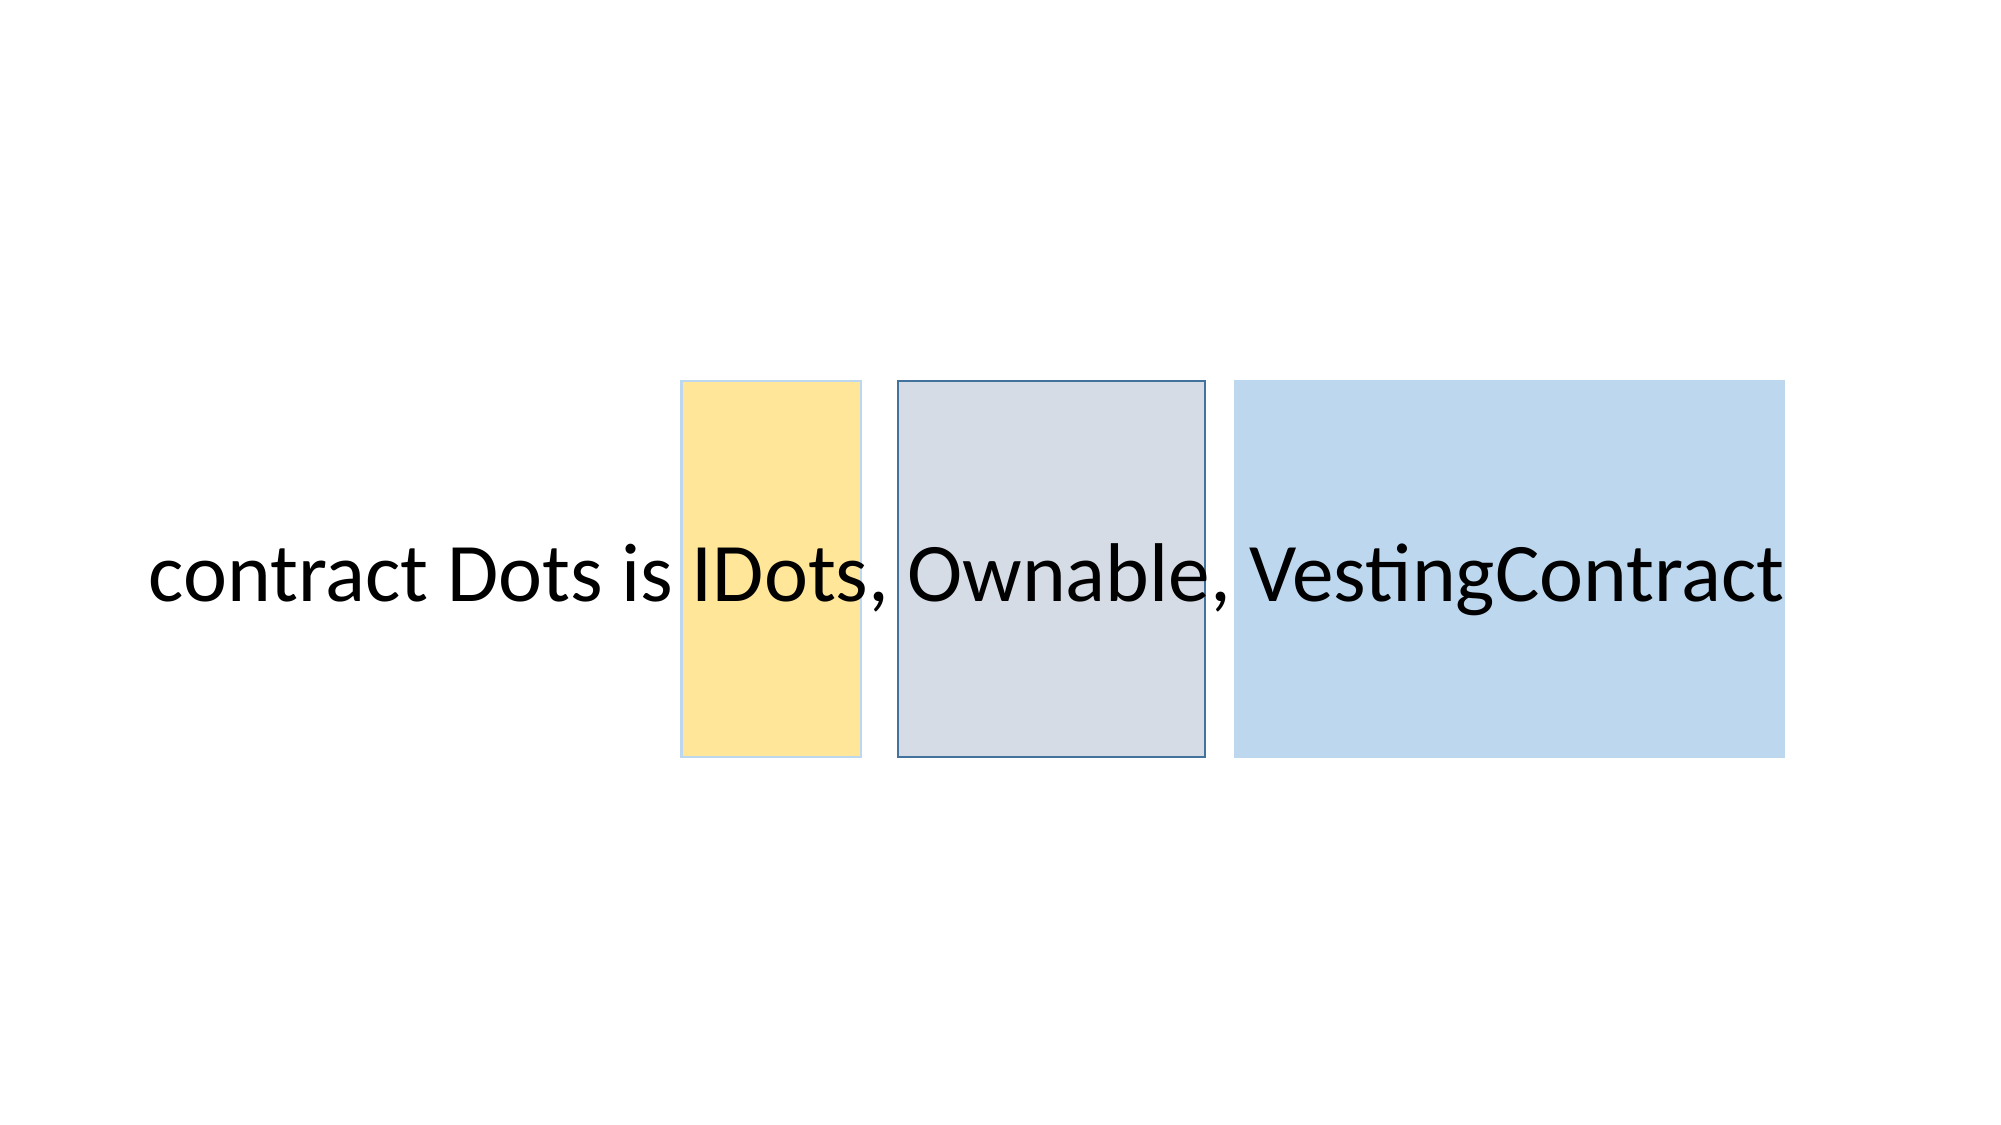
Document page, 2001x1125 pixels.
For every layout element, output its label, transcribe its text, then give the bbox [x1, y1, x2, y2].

text_box [1234, 626, 1785, 758]
text_box [680, 626, 862, 758]
text_box [897, 380, 1206, 511]
text_box contract Dots is IDots, Ownable, VestingContract [134, 511, 1802, 626]
text_box [1234, 380, 1785, 511]
text_box [897, 626, 1206, 758]
text_box [680, 380, 862, 511]
